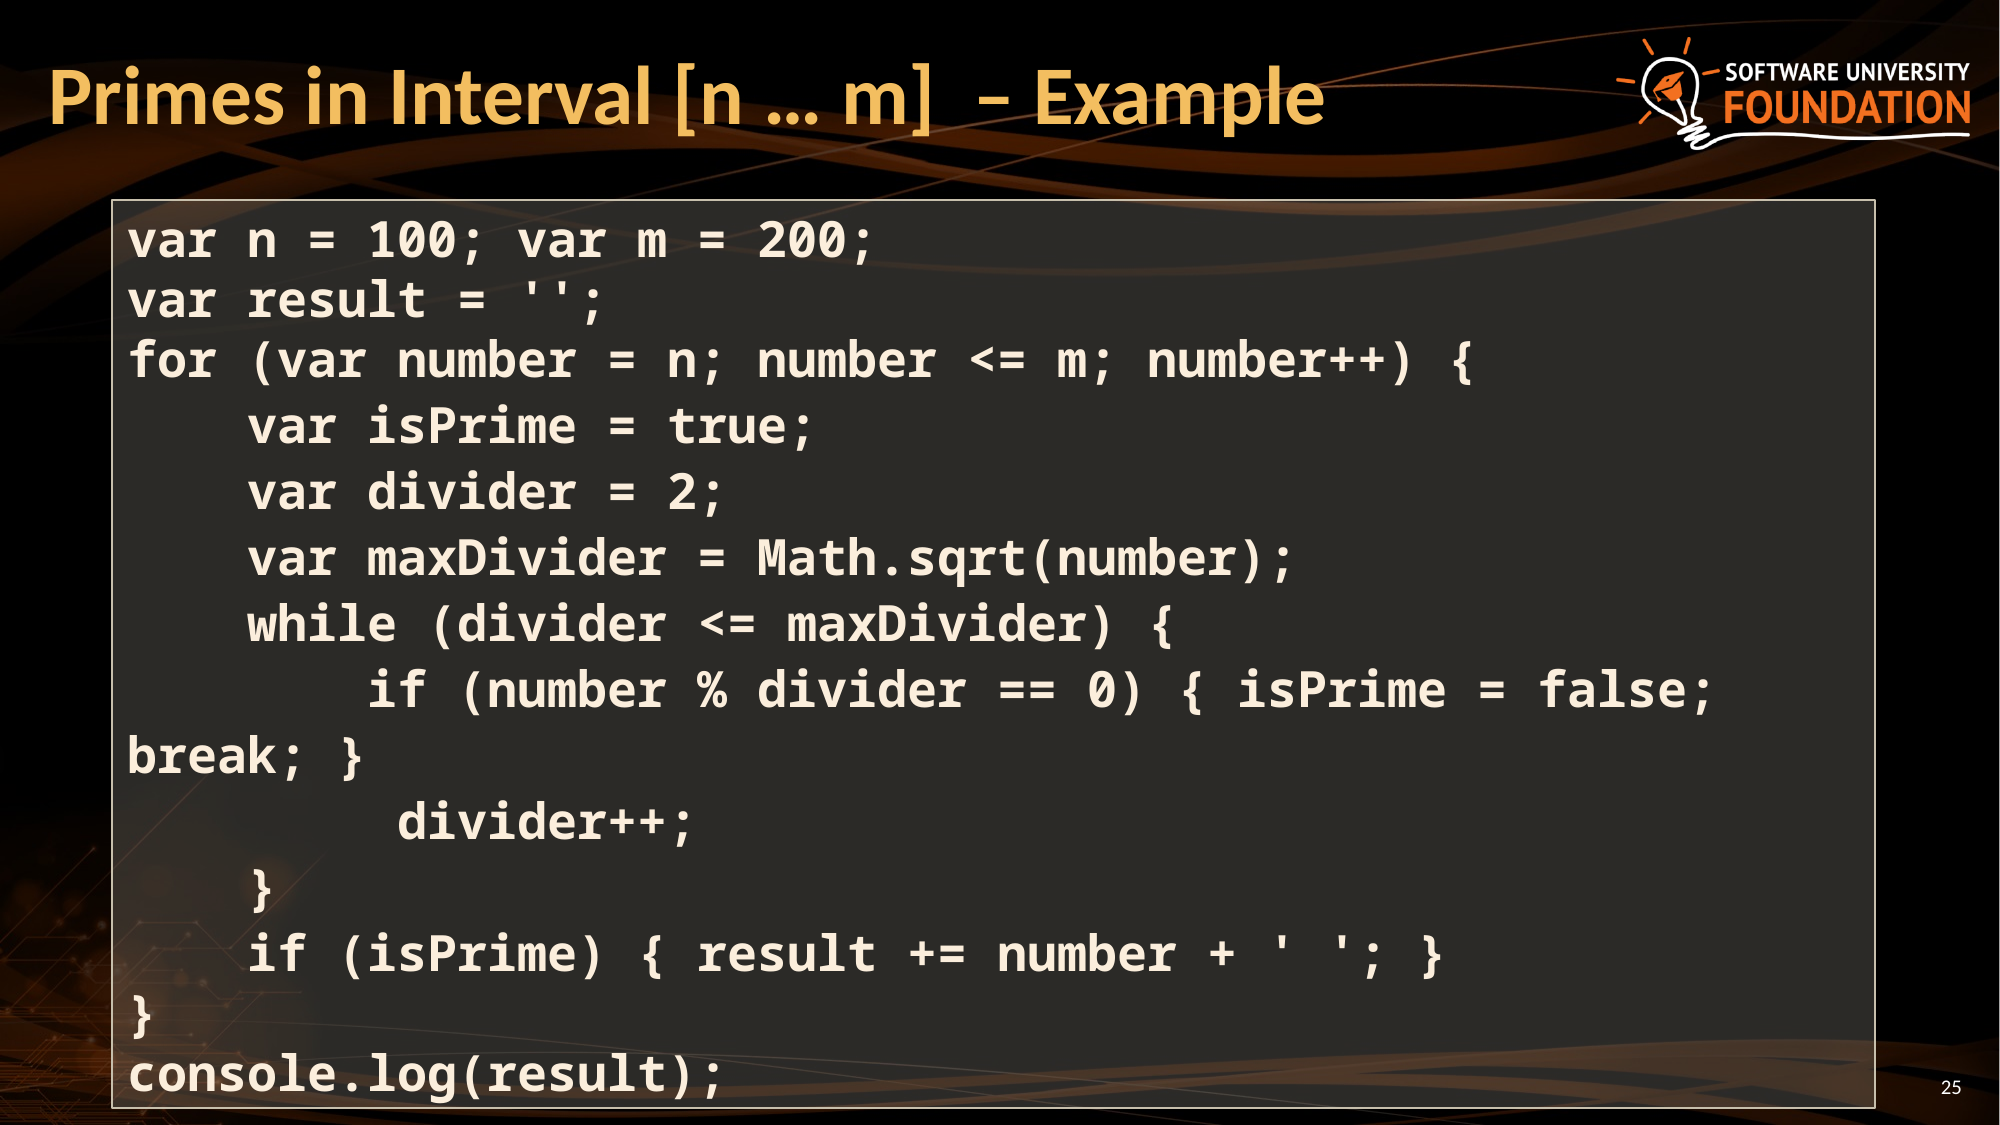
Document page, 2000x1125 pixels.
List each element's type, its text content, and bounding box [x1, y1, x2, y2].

picture [0, 0, 2000, 1125]
title Primes in Interval [n … m] – Example [30, 6, 1602, 189]
slide_number 25 [1897, 1070, 1968, 1103]
text_box var n = 100; var m = 200; var result = ''; for (var number = n; number <= m; number++) { var isPrime = true; var divider = 2; var maxDivider = Math.sqrt(number); while (divider <= maxDivider) { if (number % divider == 0) { isPrime = false; break; } divider++; } if (isPrime) { result += number + ' '; } } console.log(result); [112, 200, 1875, 1109]
